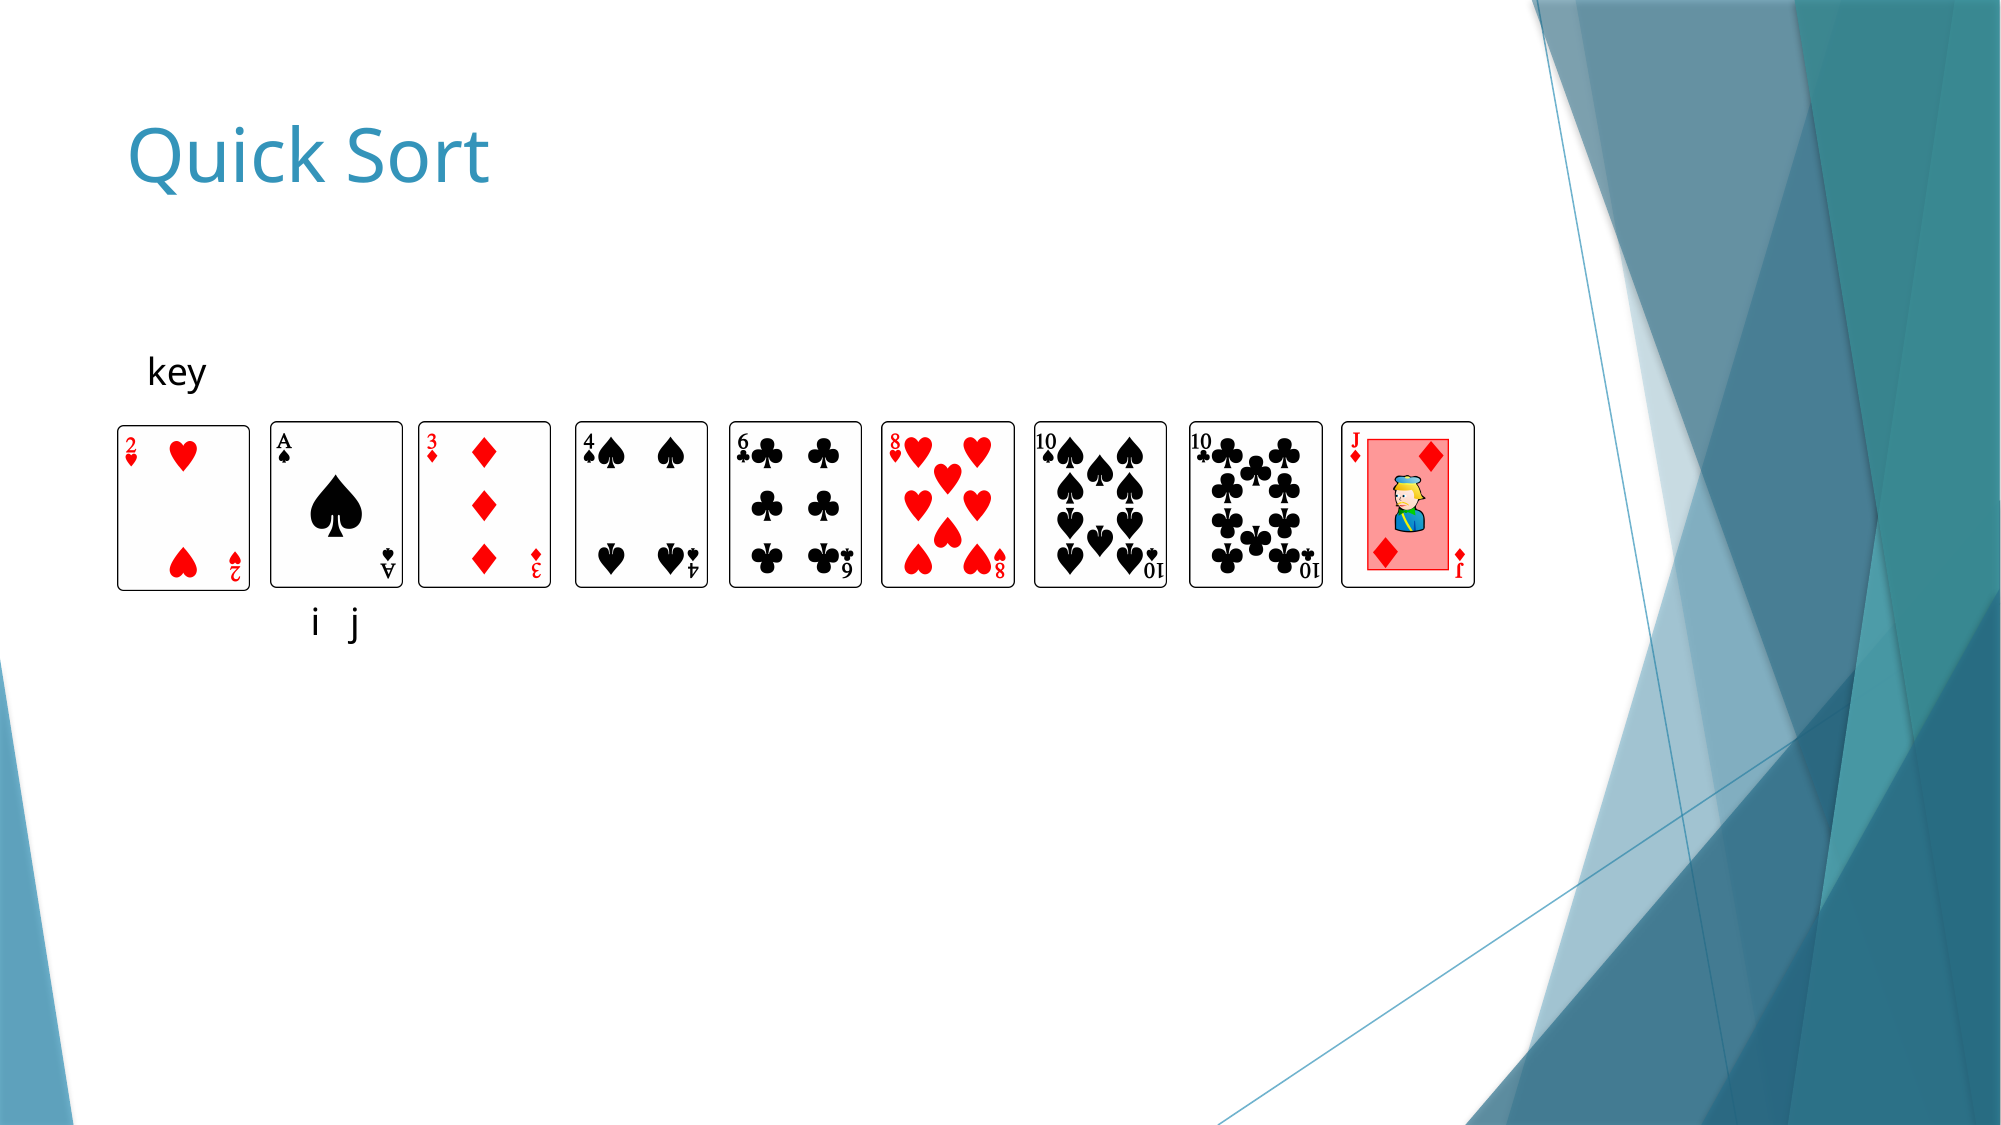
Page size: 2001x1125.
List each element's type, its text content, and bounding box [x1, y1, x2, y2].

text_box i [295, 597, 335, 651]
picture [1033, 421, 1167, 588]
picture [1189, 421, 1323, 588]
picture [574, 421, 709, 588]
picture [881, 421, 1015, 588]
picture [728, 421, 863, 588]
text_box key [132, 340, 222, 401]
picture [269, 421, 403, 588]
picture [117, 425, 251, 592]
title Quick Sort [111, 99, 1522, 317]
picture [418, 421, 552, 588]
text_box j [335, 597, 375, 651]
picture [1341, 421, 1475, 588]
